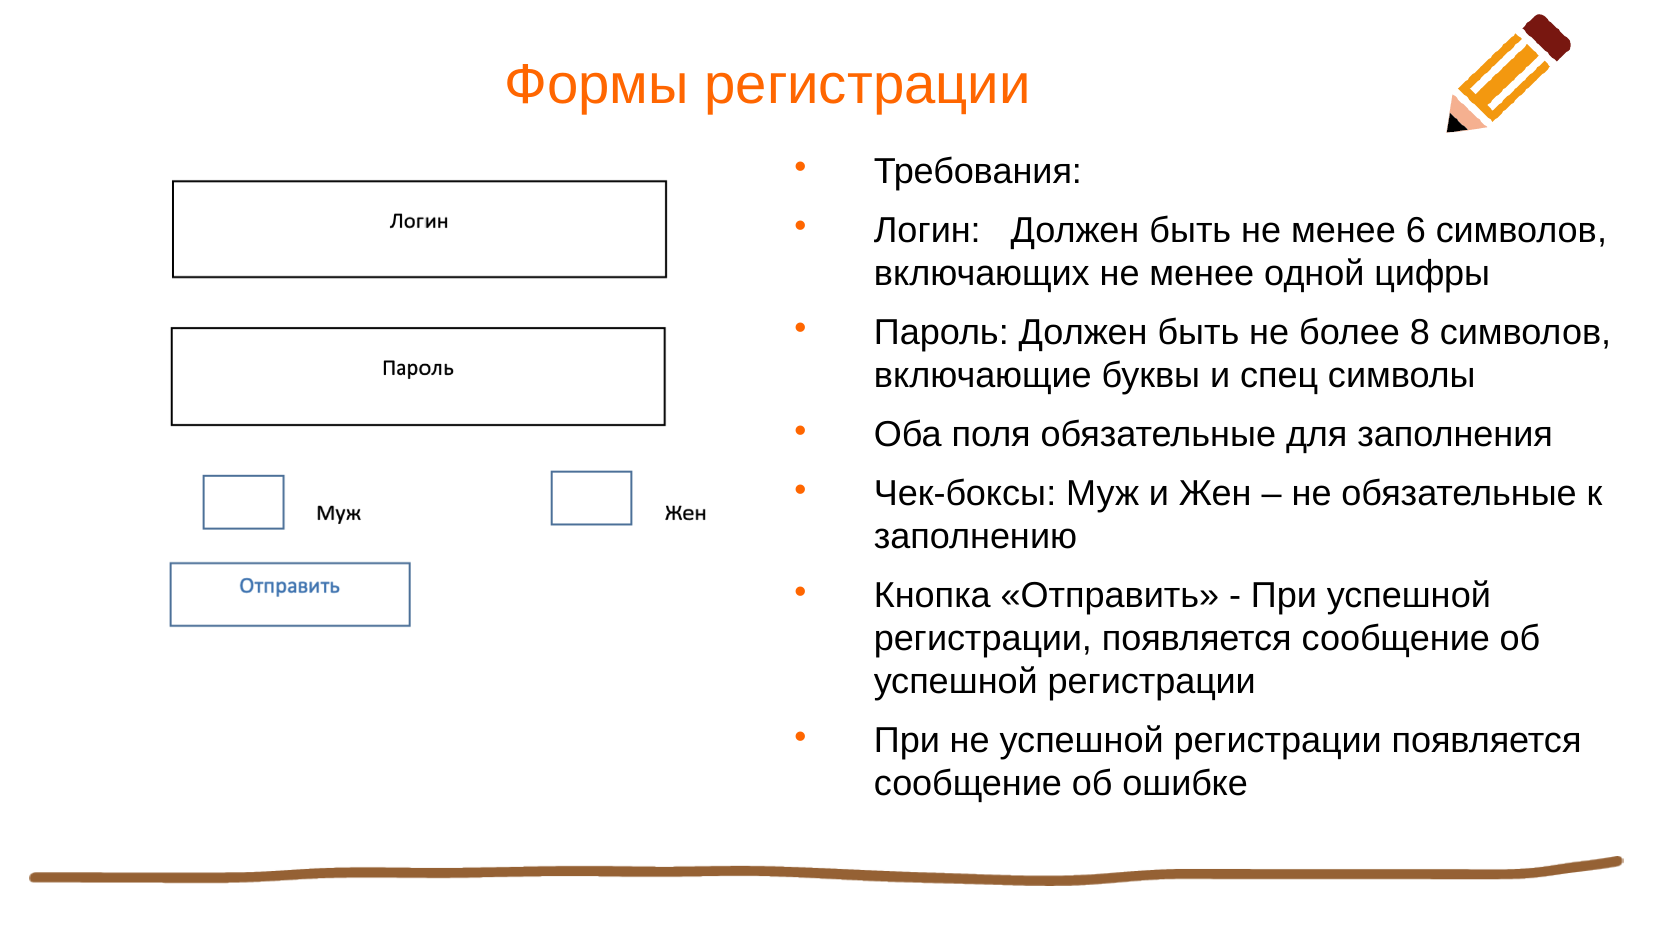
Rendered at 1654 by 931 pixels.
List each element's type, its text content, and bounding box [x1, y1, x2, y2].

picture [11, 147, 794, 650]
text_box Требования: Логин: Должен быть не менее 6 символов, включающих не менее одной цифры Пароль: Должен быть не более 8 символов, включающие буквы и спец символы Оба поля обязательные для заполнения Чек-боксы: Муж и Жен – не обязательные к заполнению Кнопка «Отправить» - При успешной регистрации, появляется сообщение об успешной регистрации При не успешной регистрации появляется сообщение об ошибке [767, 147, 1624, 857]
picture [29, 856, 1624, 886]
picture [1446, 14, 1571, 133]
text_box Формы регистрации [88, 29, 1447, 133]
